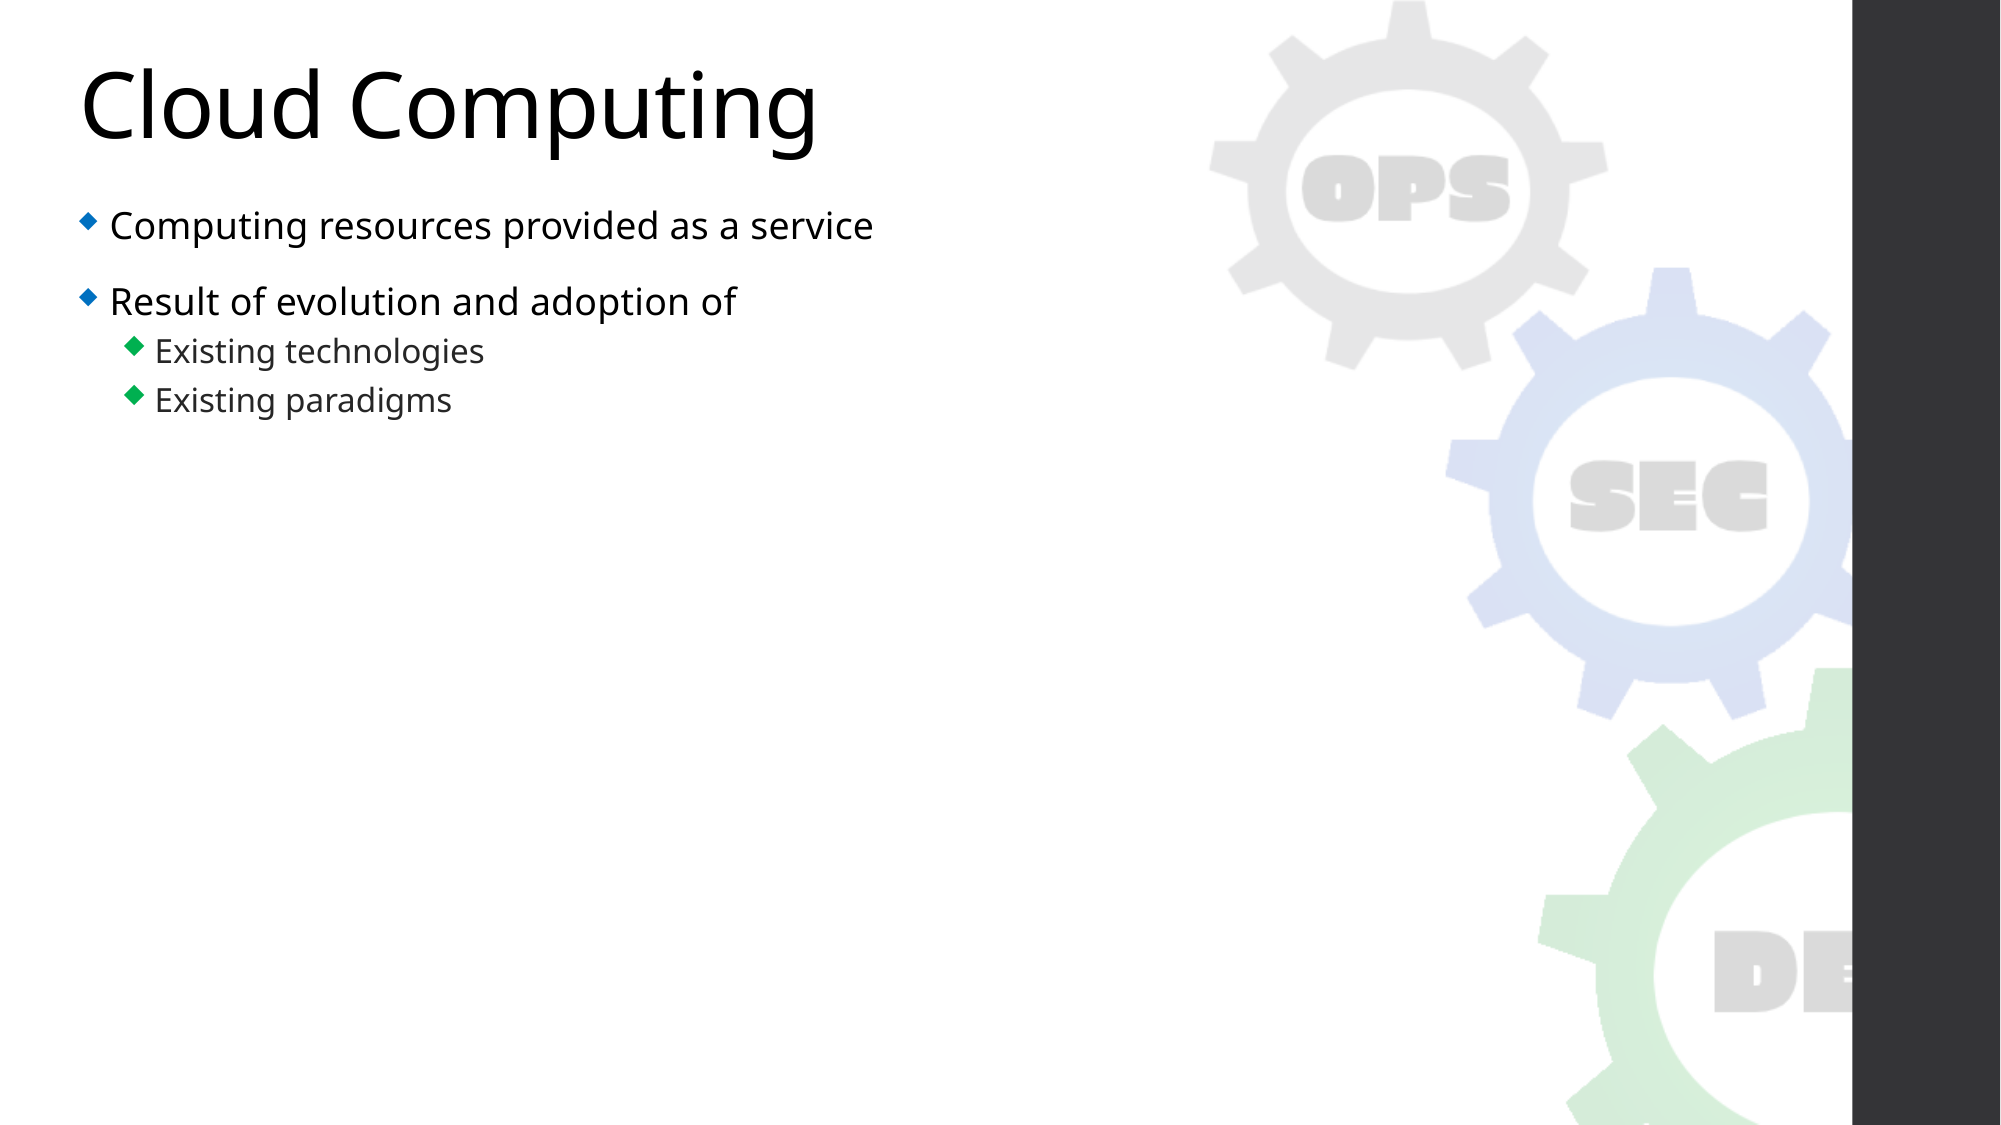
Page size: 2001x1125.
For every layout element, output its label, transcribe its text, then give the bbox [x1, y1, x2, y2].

title Cloud Computing [64, 33, 1797, 166]
list Computing resources provided as a service​ Result of evolution and adoption of​ Existing technologies ​ Existing paradigms​ [64, 198, 1797, 1073]
